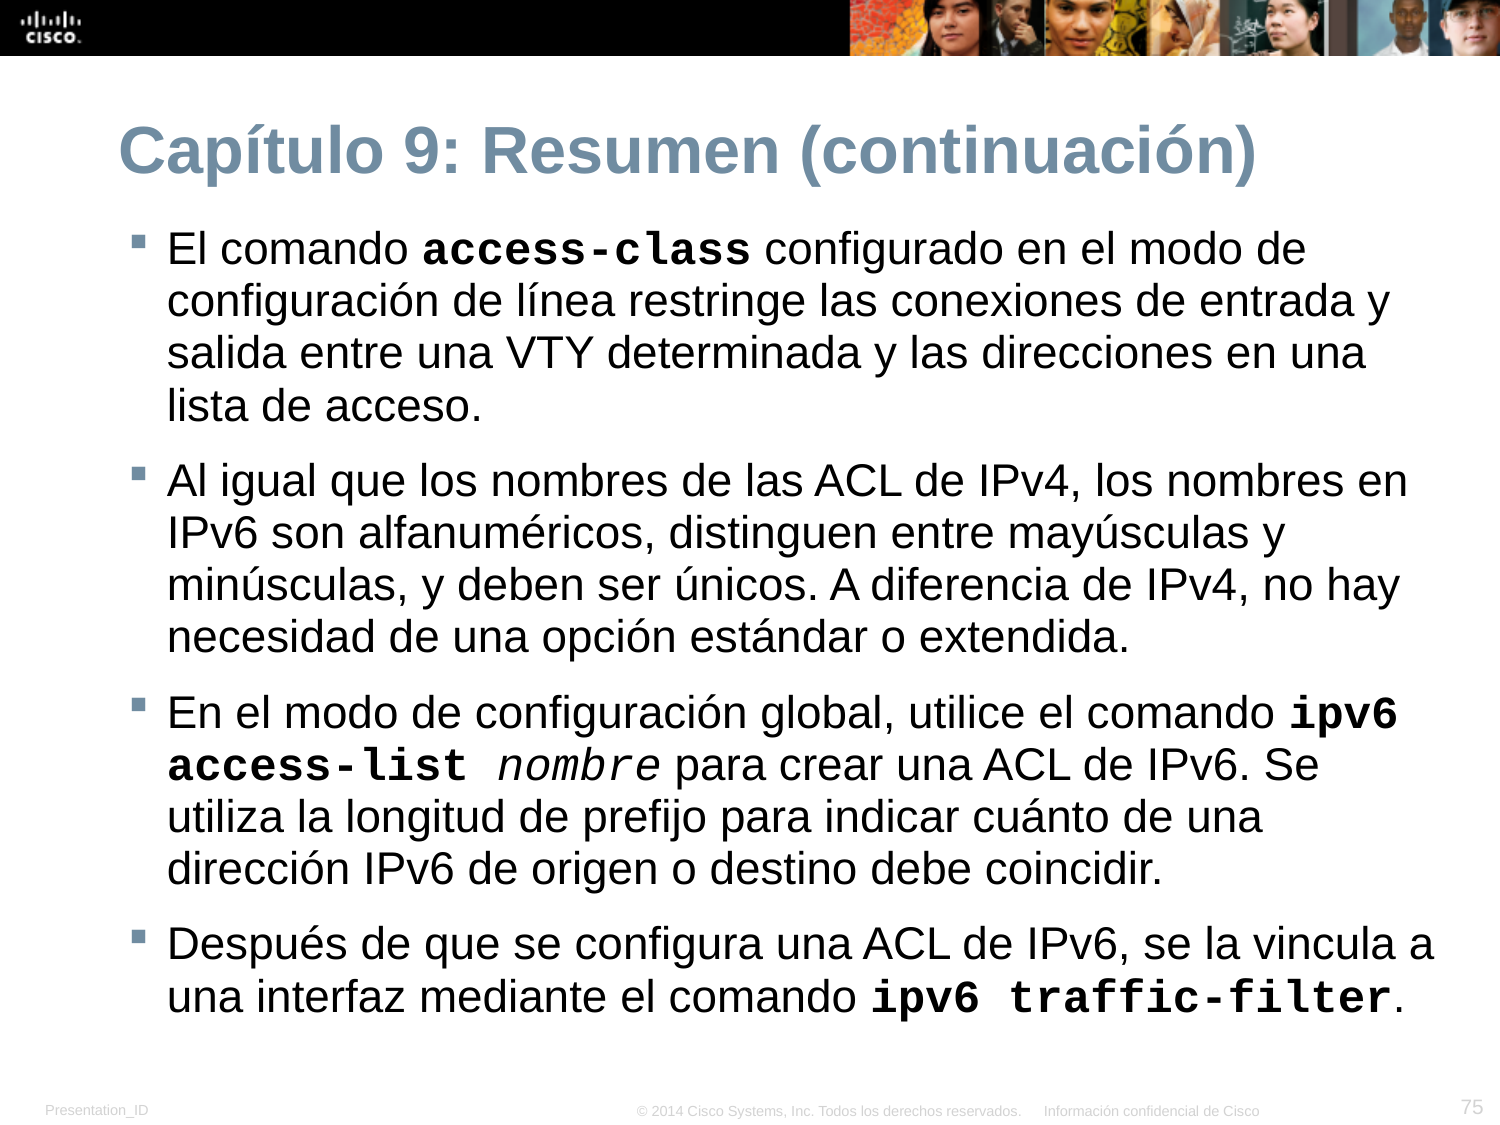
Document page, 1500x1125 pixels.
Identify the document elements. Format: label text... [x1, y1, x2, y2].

picture [0, 0, 1500, 56]
title Capítulo 9: Resumen (continuación) [104, 56, 1442, 195]
list El comando access-class configurado en el modo de configuración de línea restringe las conexiones de entrada y salida entre una VTY determinada y las direcciones en una lista de acceso. Al igual que los nombres de las ACL de IPv4, los nombres en IPv6 son alfanuméricos, distinguen entre mayúsculas y minúsculas, y deben ser únicos. A diferencia de IPv4, no hay necesidad de una opción estándar o extendida. En el modo de configuración global, utilice el comando ipv6 access-list nombre para crear una ACL de IPv6. Se utiliza la longitud de prefijo para indicar cuánto de una dirección IPv6 de origen o destino debe coincidir. Después de que se configura una ACL de IPv6, se la vincula a una interfaz mediante el comando ipv6 traffic-filter. [114, 215, 1460, 967]
